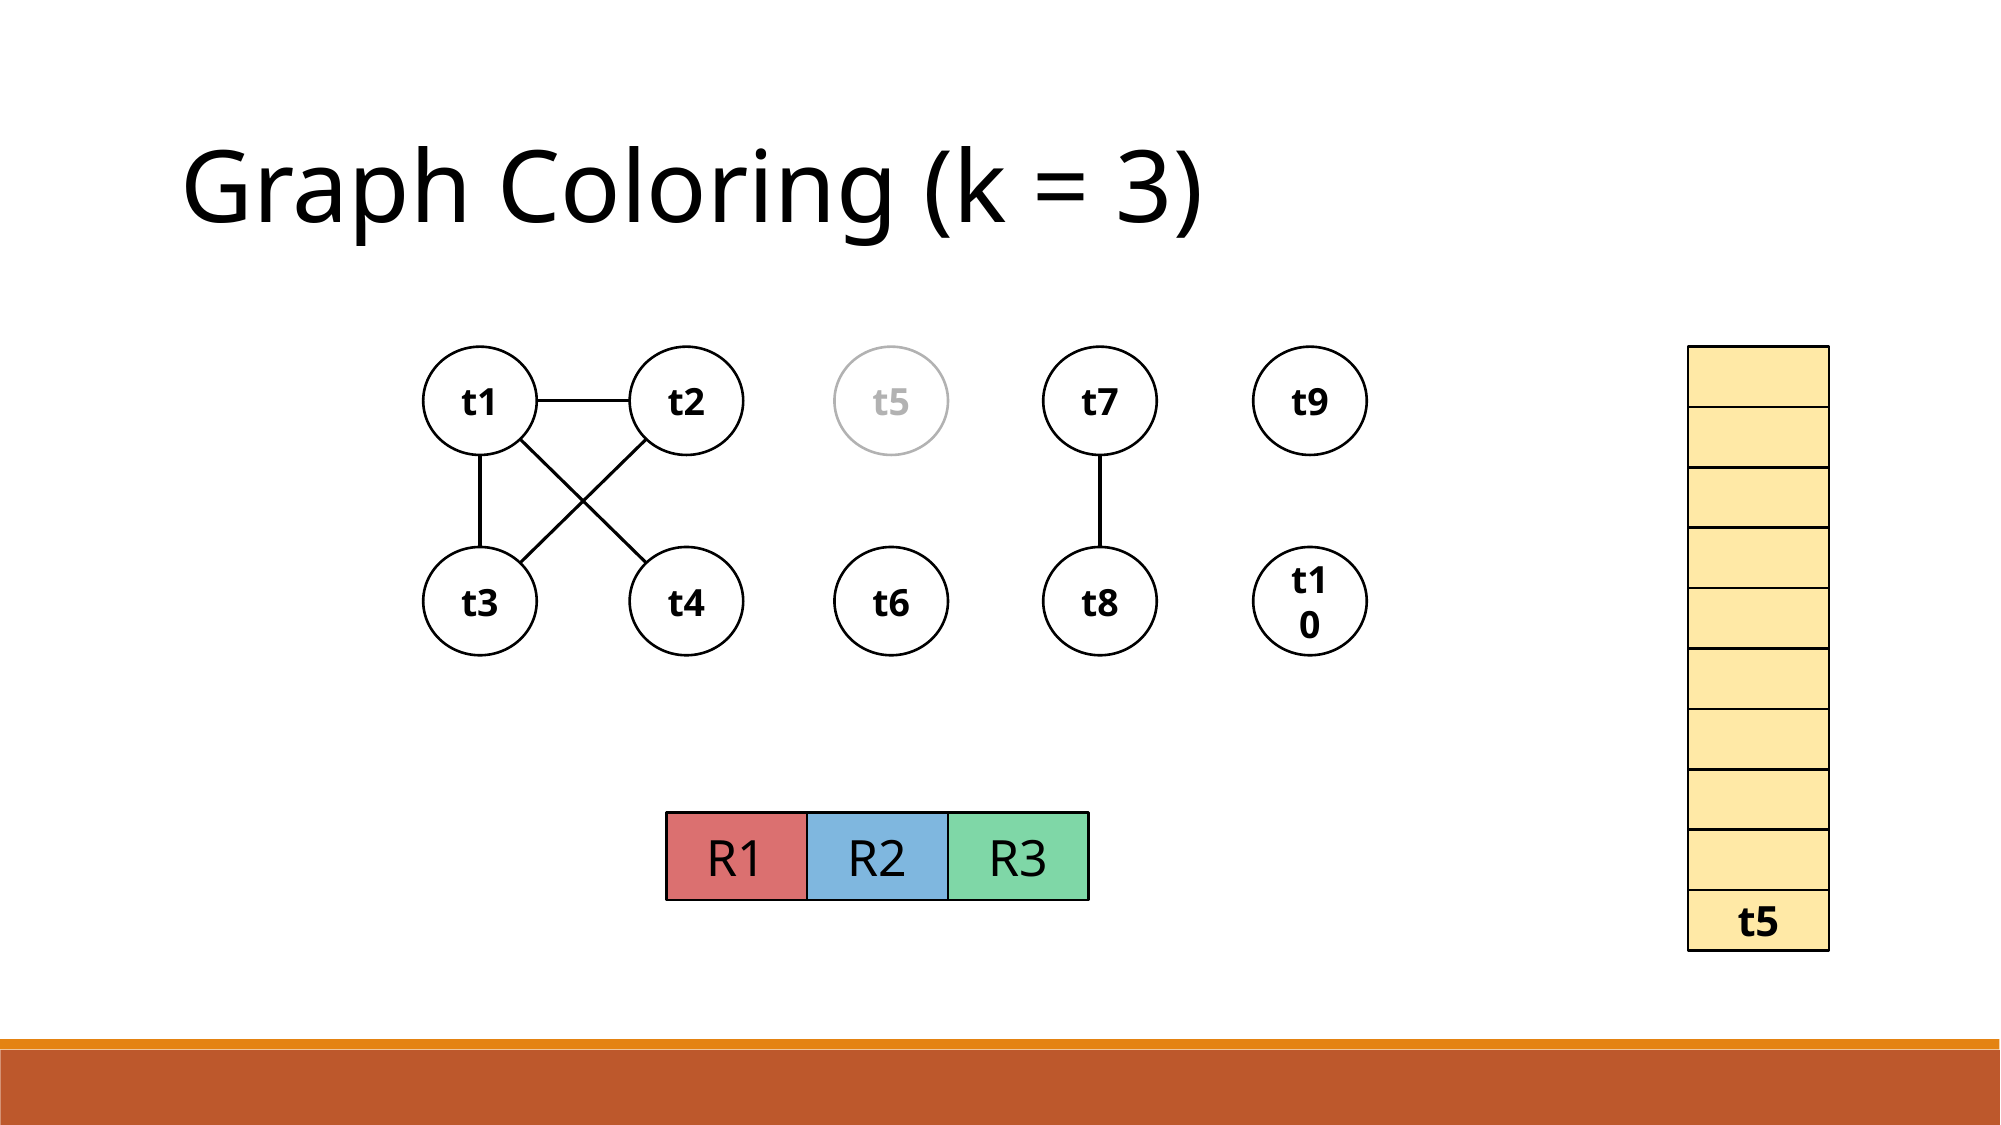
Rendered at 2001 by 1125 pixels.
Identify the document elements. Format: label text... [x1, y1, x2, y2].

text_box t4 [628, 545, 745, 657]
text_box t5 [833, 345, 950, 457]
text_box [1687, 346, 1830, 951]
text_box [519, 438, 647, 564]
text_box t8 [1041, 545, 1159, 657]
text_box t9 [1251, 345, 1369, 457]
text_box t10 [1251, 545, 1369, 657]
text_box R3 [947, 811, 1090, 901]
text_box Graph Coloring (k = 3) [165, 114, 1829, 250]
text_box t2 [628, 345, 745, 457]
text_box t7 [1041, 345, 1159, 457]
text_box t3 [421, 545, 539, 657]
text_box t6 [833, 545, 950, 657]
text_box R2 [806, 811, 947, 901]
text_box t1 [421, 345, 538, 457]
text_box R1 [665, 811, 806, 901]
